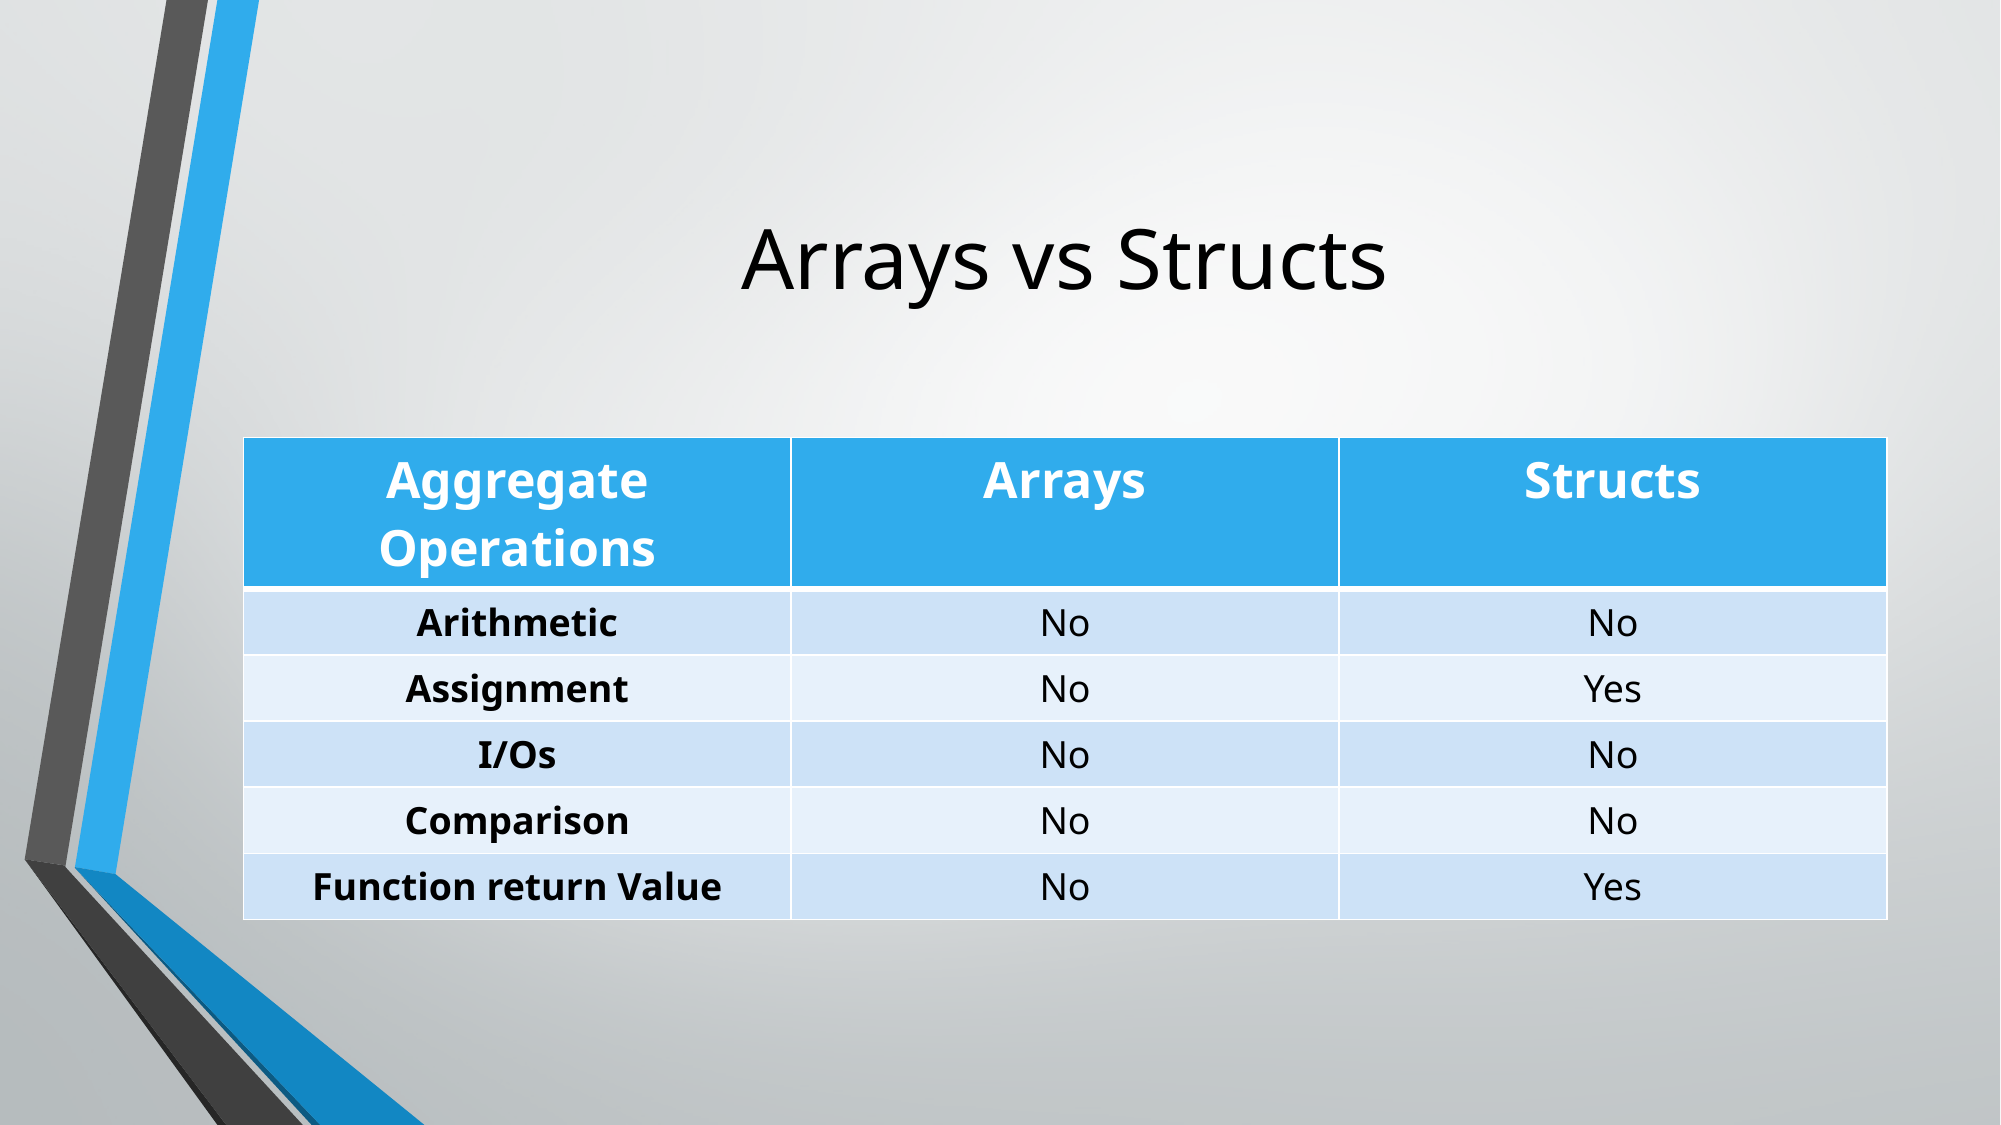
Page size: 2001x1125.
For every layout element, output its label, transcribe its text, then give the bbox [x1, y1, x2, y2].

table_cell No [792, 722, 1338, 786]
table_header Arrays [792, 438, 1338, 586]
table_cell Comparison [244, 788, 790, 853]
table_cell Arithmetic [244, 592, 790, 654]
table_cell Yes [1340, 656, 1886, 720]
table_cell No [792, 788, 1338, 853]
table_cell No [792, 592, 1338, 654]
table_cell Function return Value [244, 854, 790, 919]
table_header Structs [1340, 438, 1886, 586]
table_cell Assignment [244, 656, 790, 720]
title Arrays vs Structs [243, 112, 1887, 400]
table_cell No [792, 656, 1338, 720]
table_cell I/Os [244, 722, 790, 786]
table_cell No [792, 854, 1338, 919]
table_cell No [1340, 788, 1886, 853]
table_cell No [1340, 592, 1886, 654]
table_cell Yes [1340, 854, 1886, 919]
table_cell No [1340, 722, 1886, 786]
table_header Aggregate Operations [244, 438, 790, 586]
